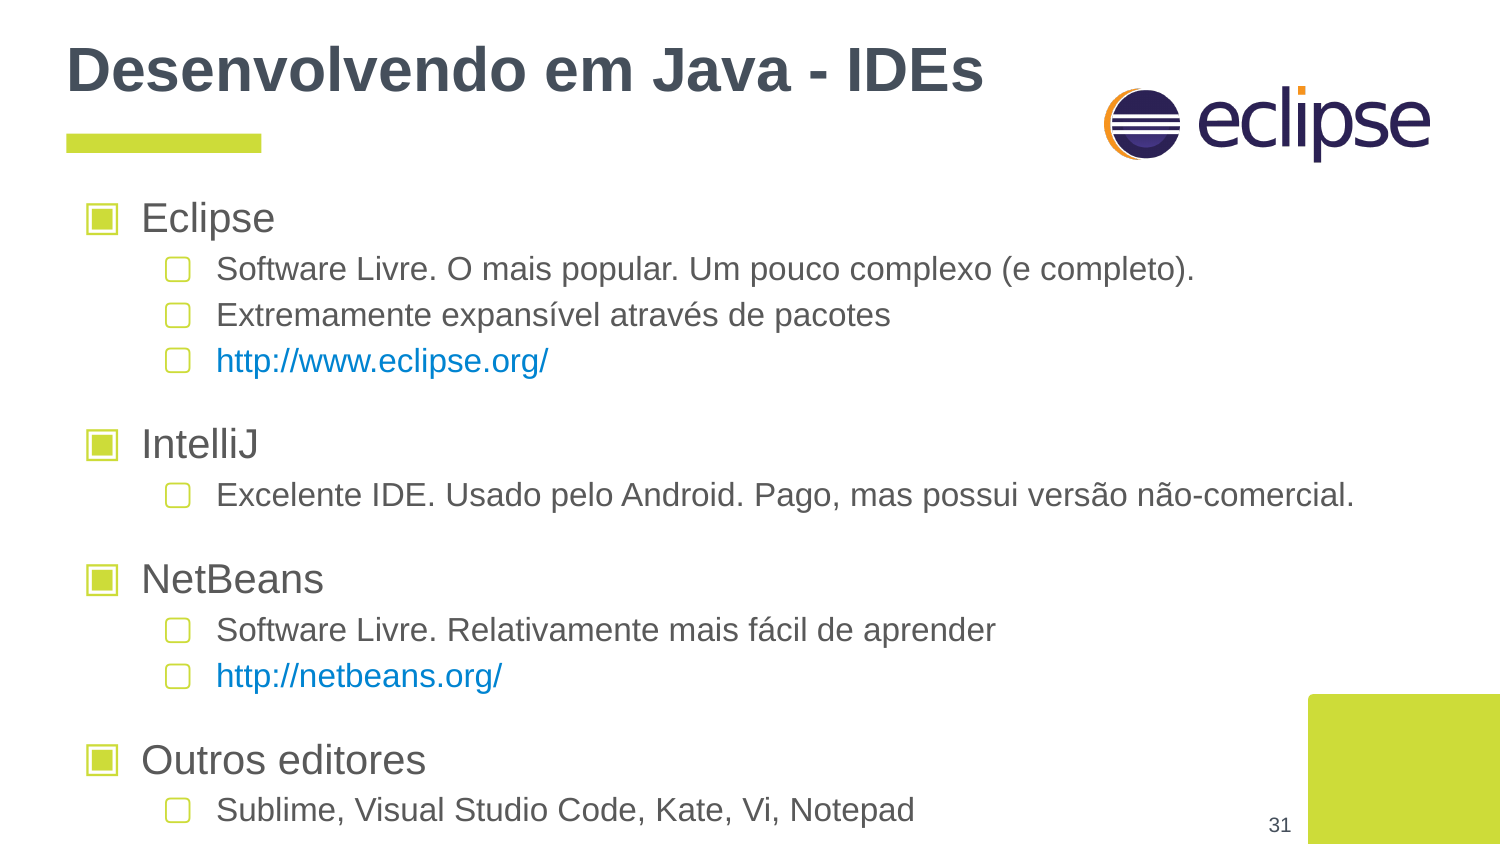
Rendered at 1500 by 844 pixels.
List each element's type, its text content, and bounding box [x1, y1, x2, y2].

picture [1104, 37, 1430, 211]
list Eclipse Software Livre. O mais popular. Um pouco complexo (e completo). Extremamente expansível através de pacotes http://www.eclipse.org/ IntelliJ Excelente IDE. Usado pelo Android. Pago, mas possui versão não-comercial. NetBeans Software Livre. Relativamente mais fácil de aprender http://netbeans.org/ Outros editores Sublime, Visual Studio Code, Kate, Vi, Notepad [51, 168, 1449, 824]
slide_number ‹#› [1216, 791, 1307, 844]
title Desenvolvendo em Java - IDEs [51, 0, 1449, 134]
